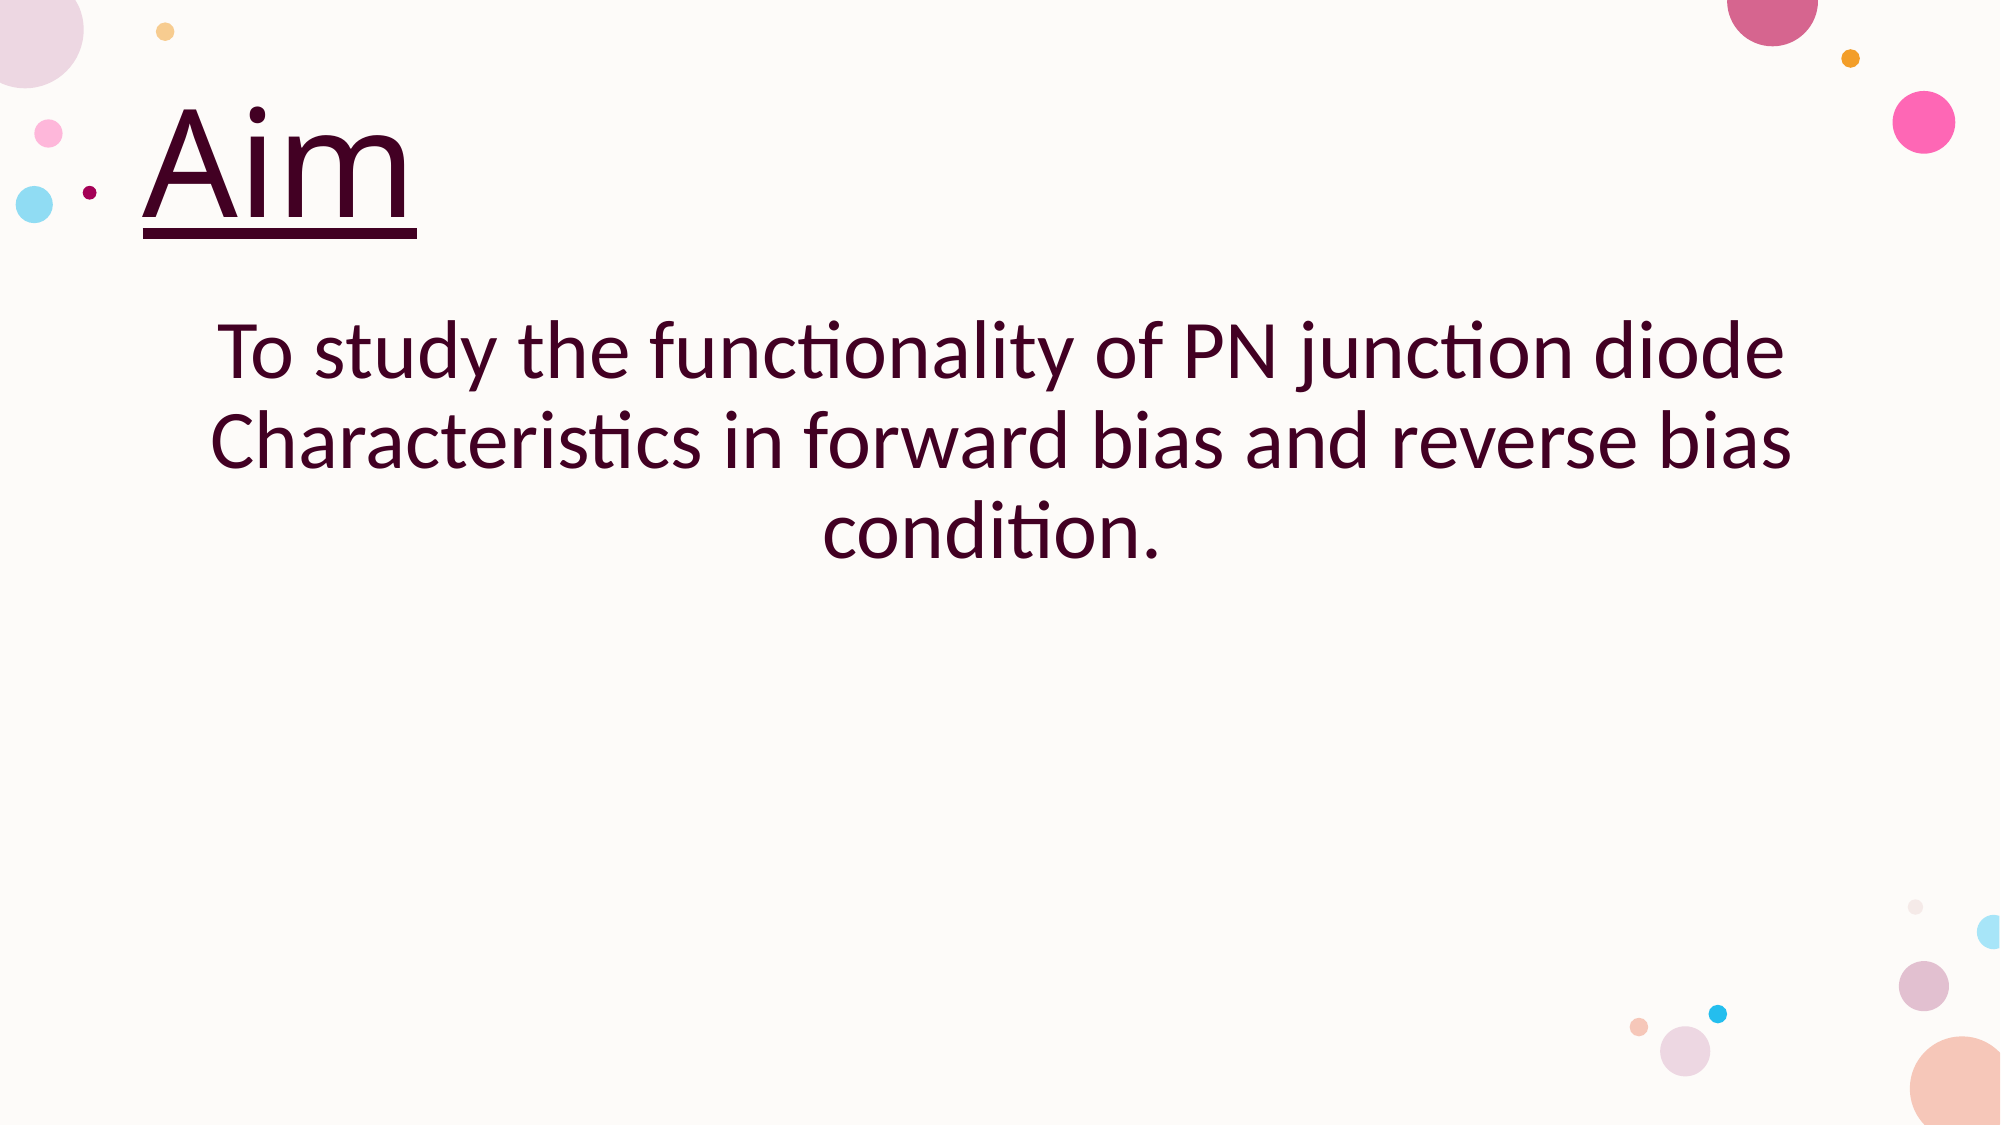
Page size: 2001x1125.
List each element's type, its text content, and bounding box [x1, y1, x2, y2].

title Aim [127, 59, 1877, 278]
list To study the functionality of PN junction diode Characteristics in forward bias and reverse bias condition. [127, 299, 1877, 1014]
